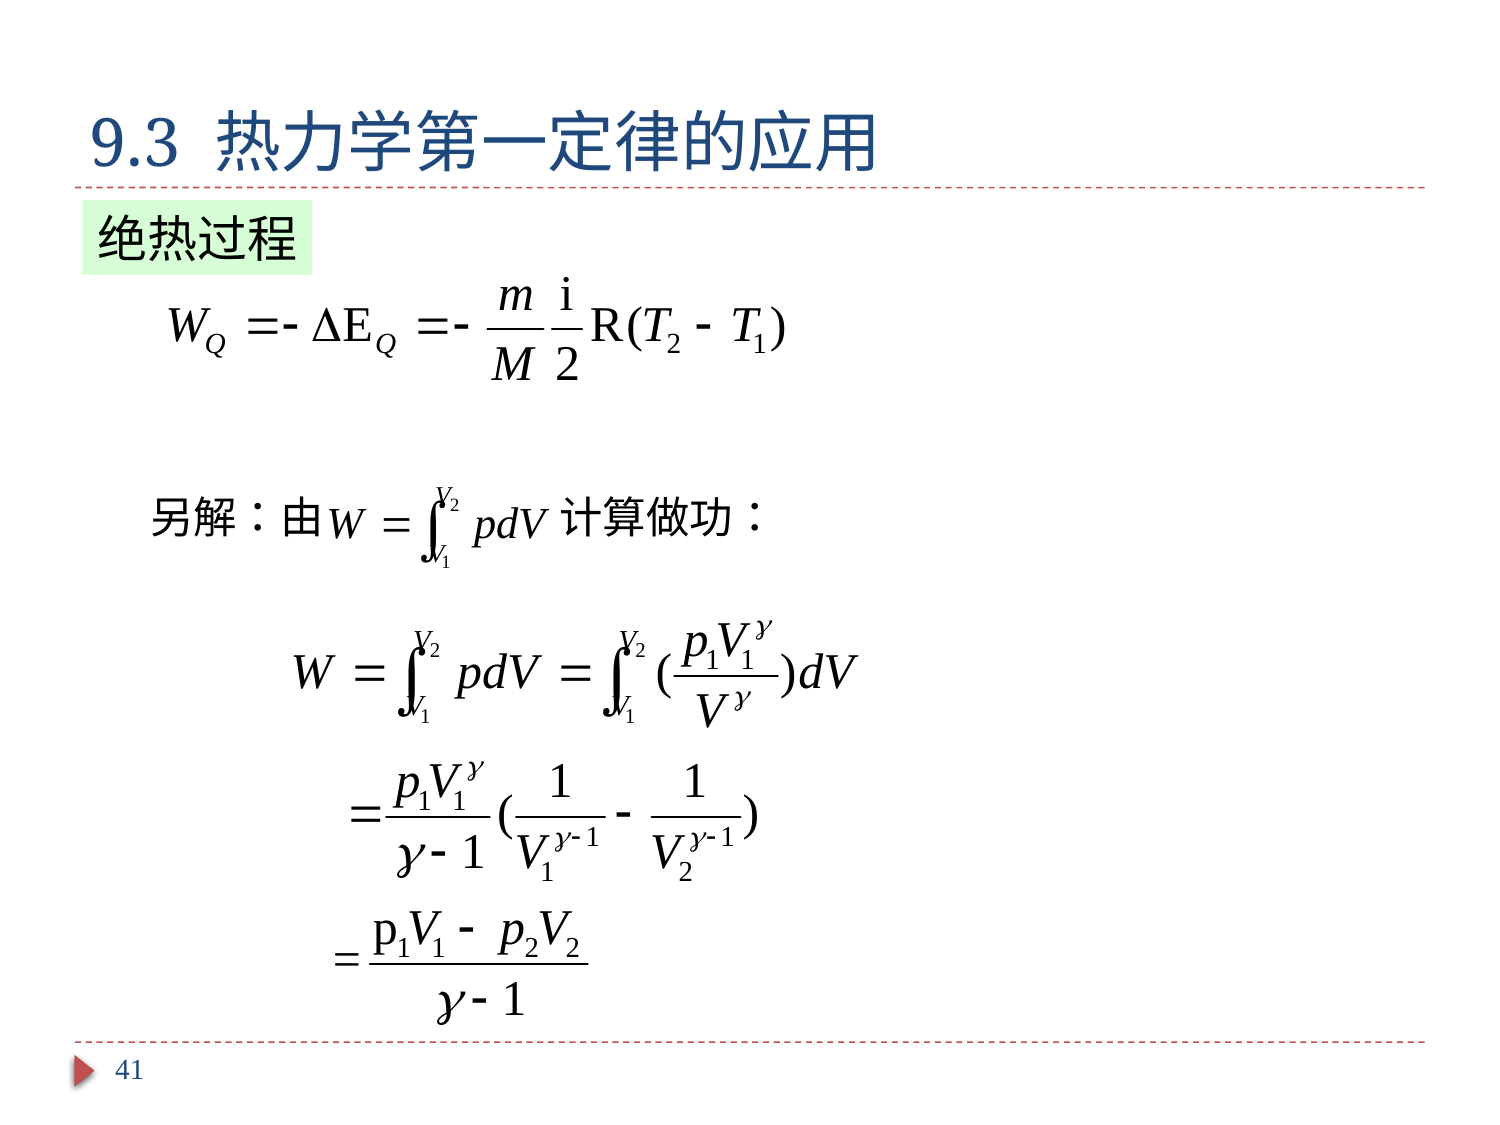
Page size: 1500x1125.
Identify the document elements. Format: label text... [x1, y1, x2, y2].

slide_number 41 [100, 1042, 426, 1103]
text_box 绝热过程 [82, 200, 313, 275]
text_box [162, 262, 794, 392]
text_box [287, 599, 912, 1039]
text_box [149, 474, 815, 584]
title 9.3 热力学第一定律的应用 [75, 37, 1425, 188]
